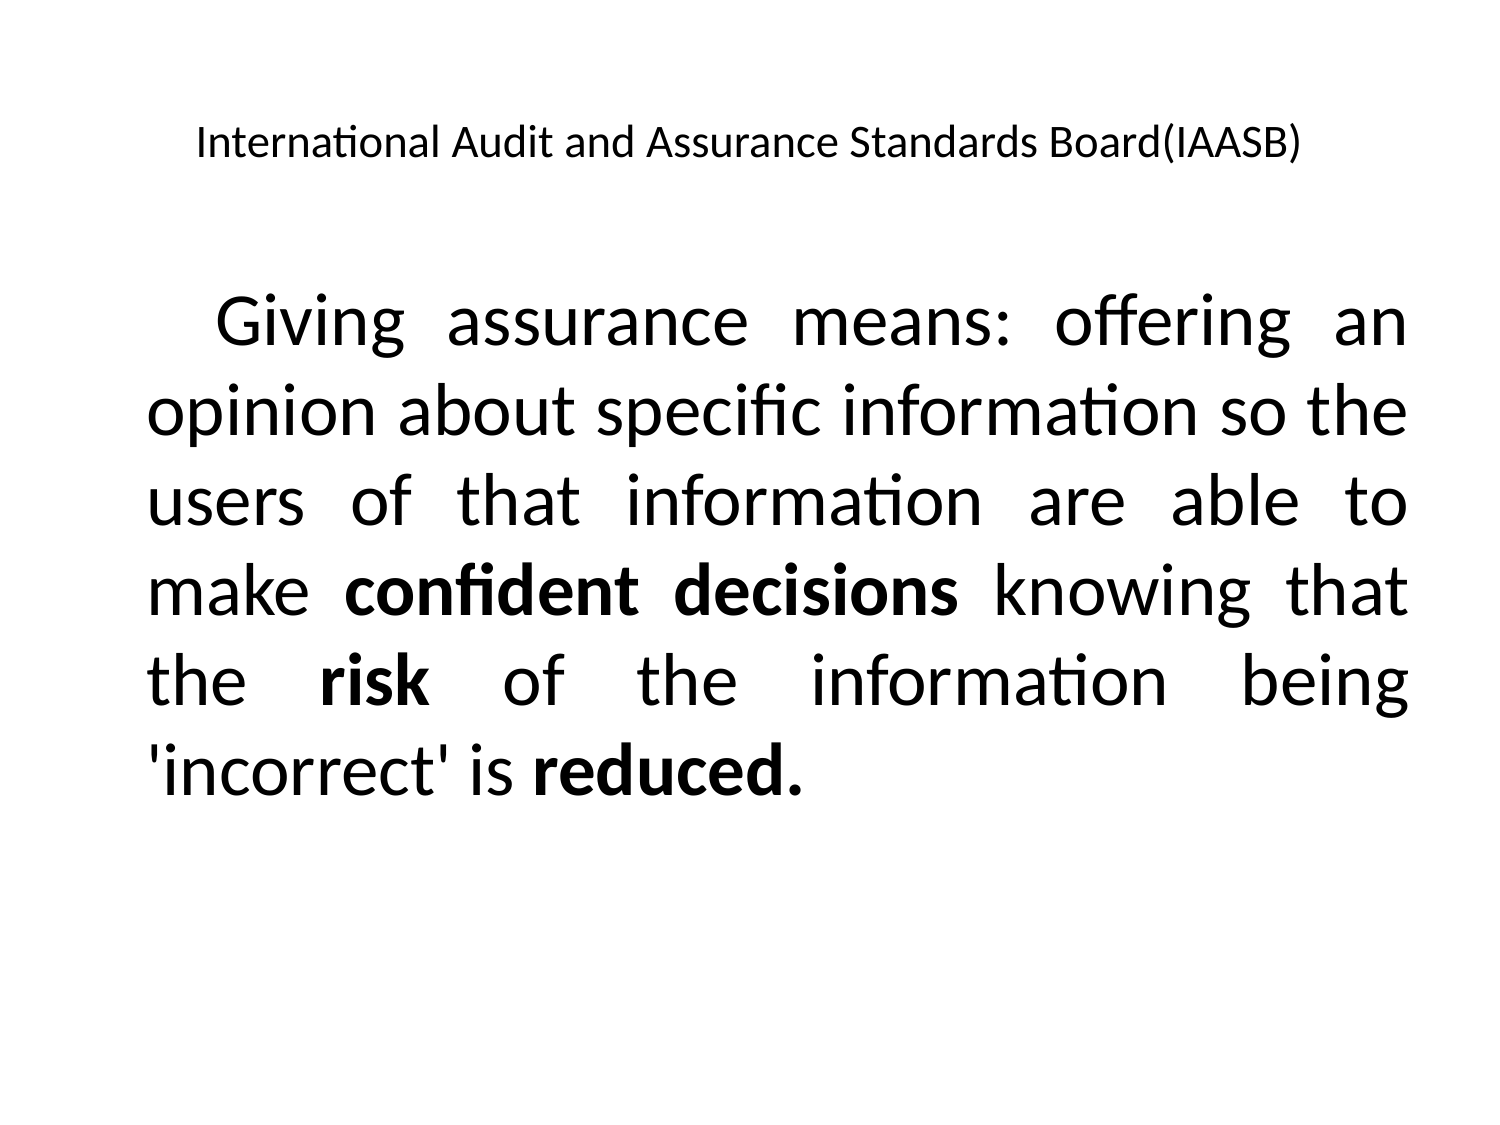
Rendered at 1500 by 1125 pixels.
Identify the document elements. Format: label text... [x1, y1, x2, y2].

title International Audit and Assurance Standards Board(IAASB) [75, 45, 1425, 233]
list Giving assurance means: offering an opinion about specific information so the users of that information are able to make confident decisions knowing that the risk of the information being 'incorrect' is reduced. [75, 262, 1425, 1005]
